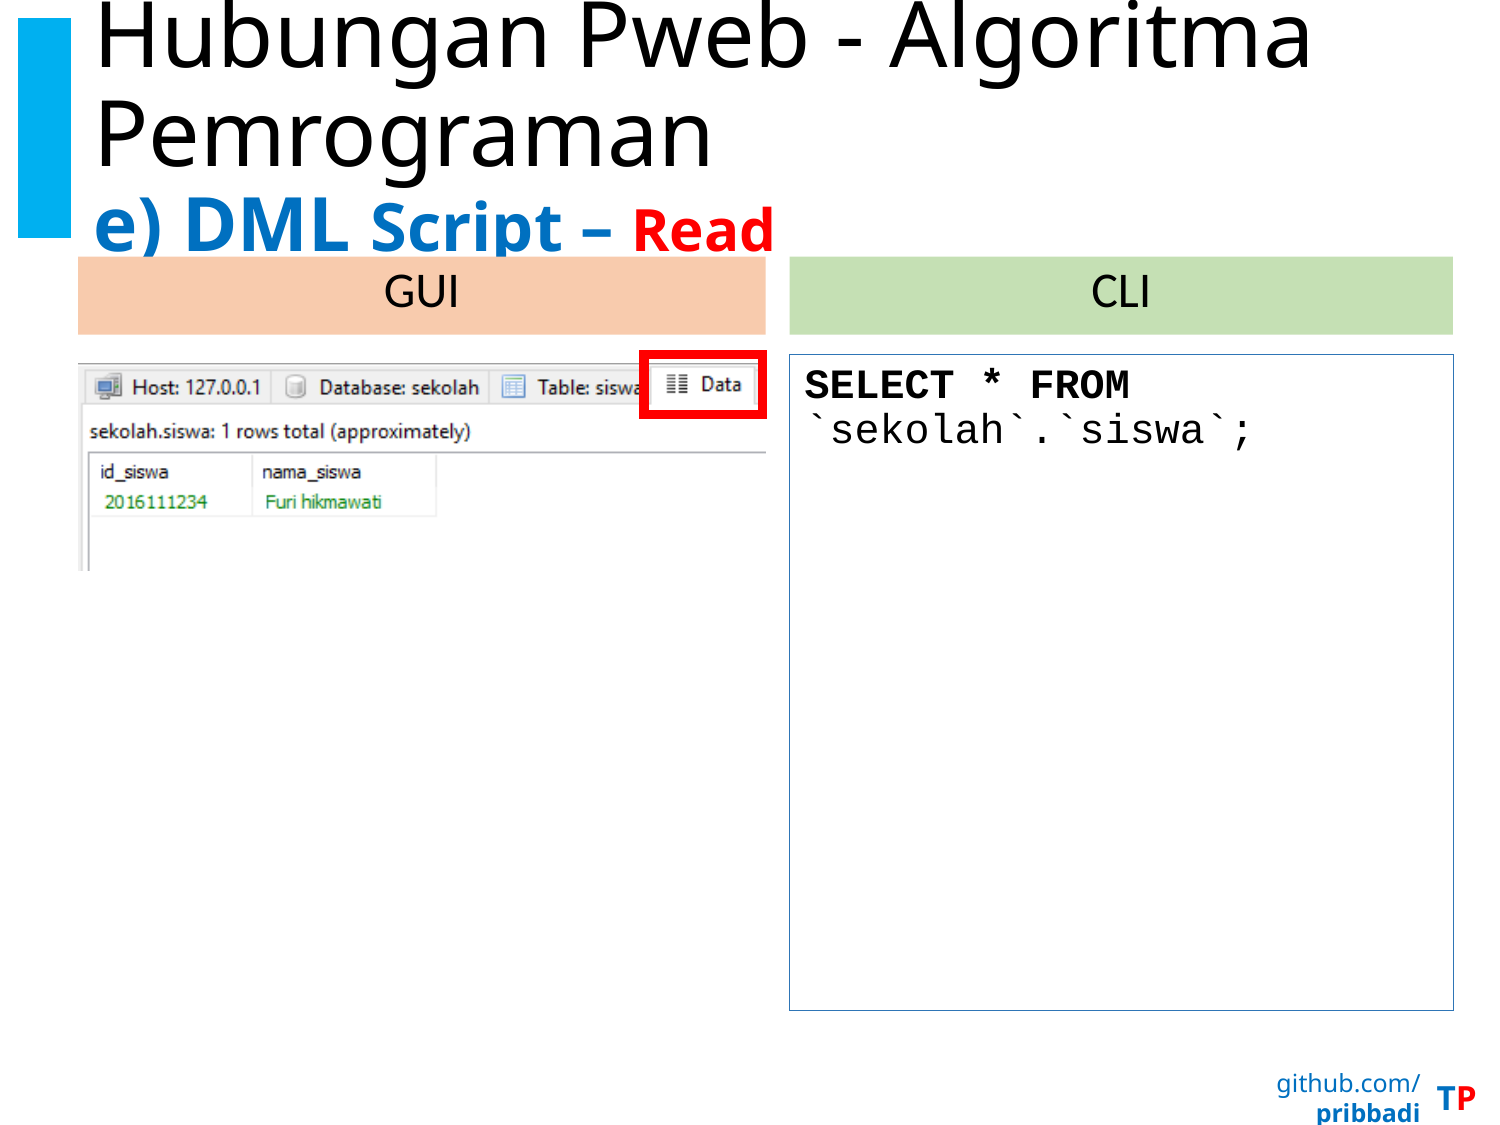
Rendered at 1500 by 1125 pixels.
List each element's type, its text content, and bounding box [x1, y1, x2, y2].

text_box CLI [789, 256, 1453, 335]
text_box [78, 354, 766, 571]
text_box GUI [78, 256, 766, 335]
list SELECT * FROM `sekolah`.`siswa`; [789, 354, 1454, 1011]
title Hubungan Pweb - Algoritma Pemrograman e) DML Script – Read [78, 19, 1443, 237]
